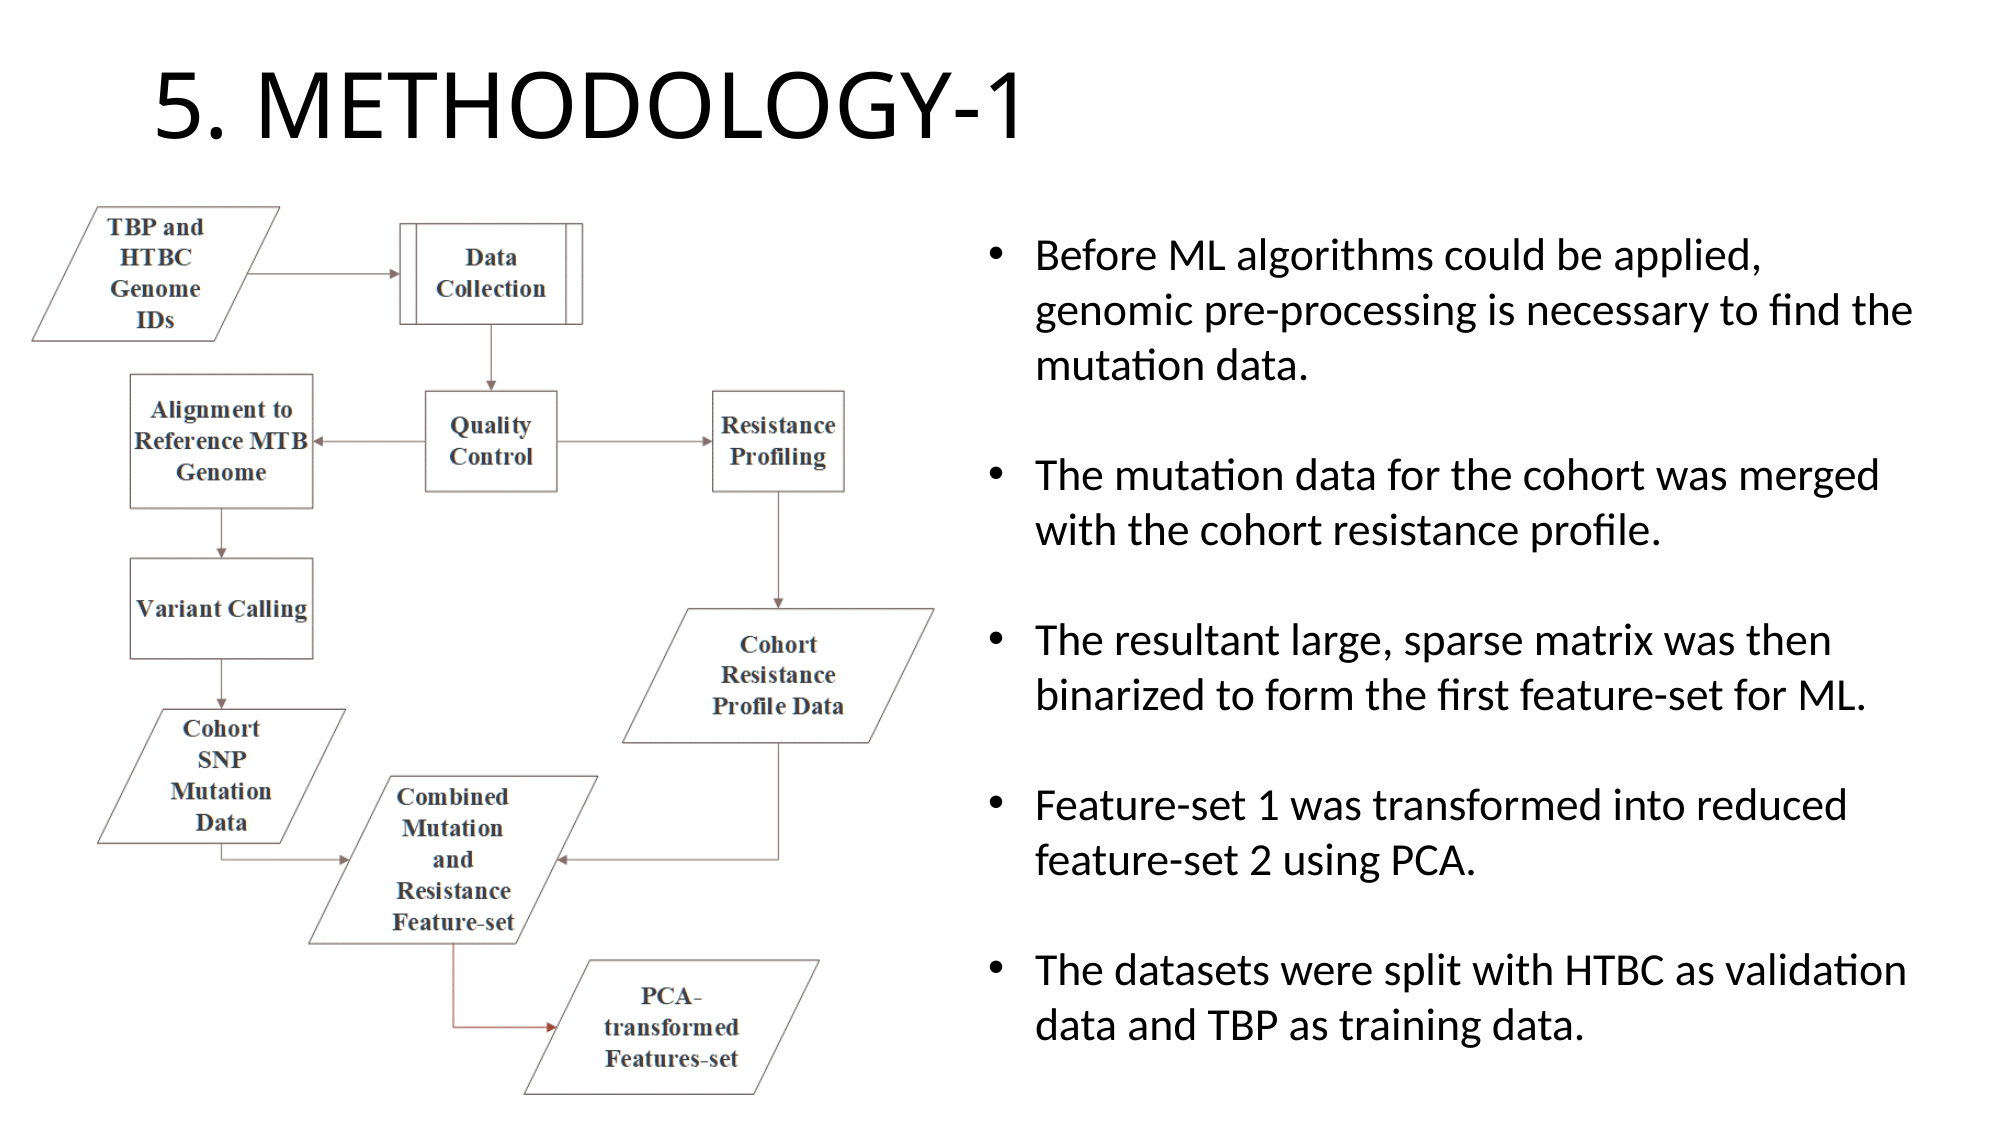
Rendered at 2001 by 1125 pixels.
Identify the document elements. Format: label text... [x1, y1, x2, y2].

text_box Before ML algorithms could be applied, genomic pre-processing is necessary to find the mutation data. The mutation data for the cohort was merged with the cohort resistance profile. The resultant large, sparse matrix was then binarized to form the first feature-set for ML. Feature-set 1 was transformed into reduced feature-set 2 using PCA. The datasets were split with HTBC as validation data and TBP as training data. [973, 217, 1944, 1057]
title 5. METHODOLOGY-1 [137, 0, 1863, 218]
picture [29, 204, 936, 1096]
